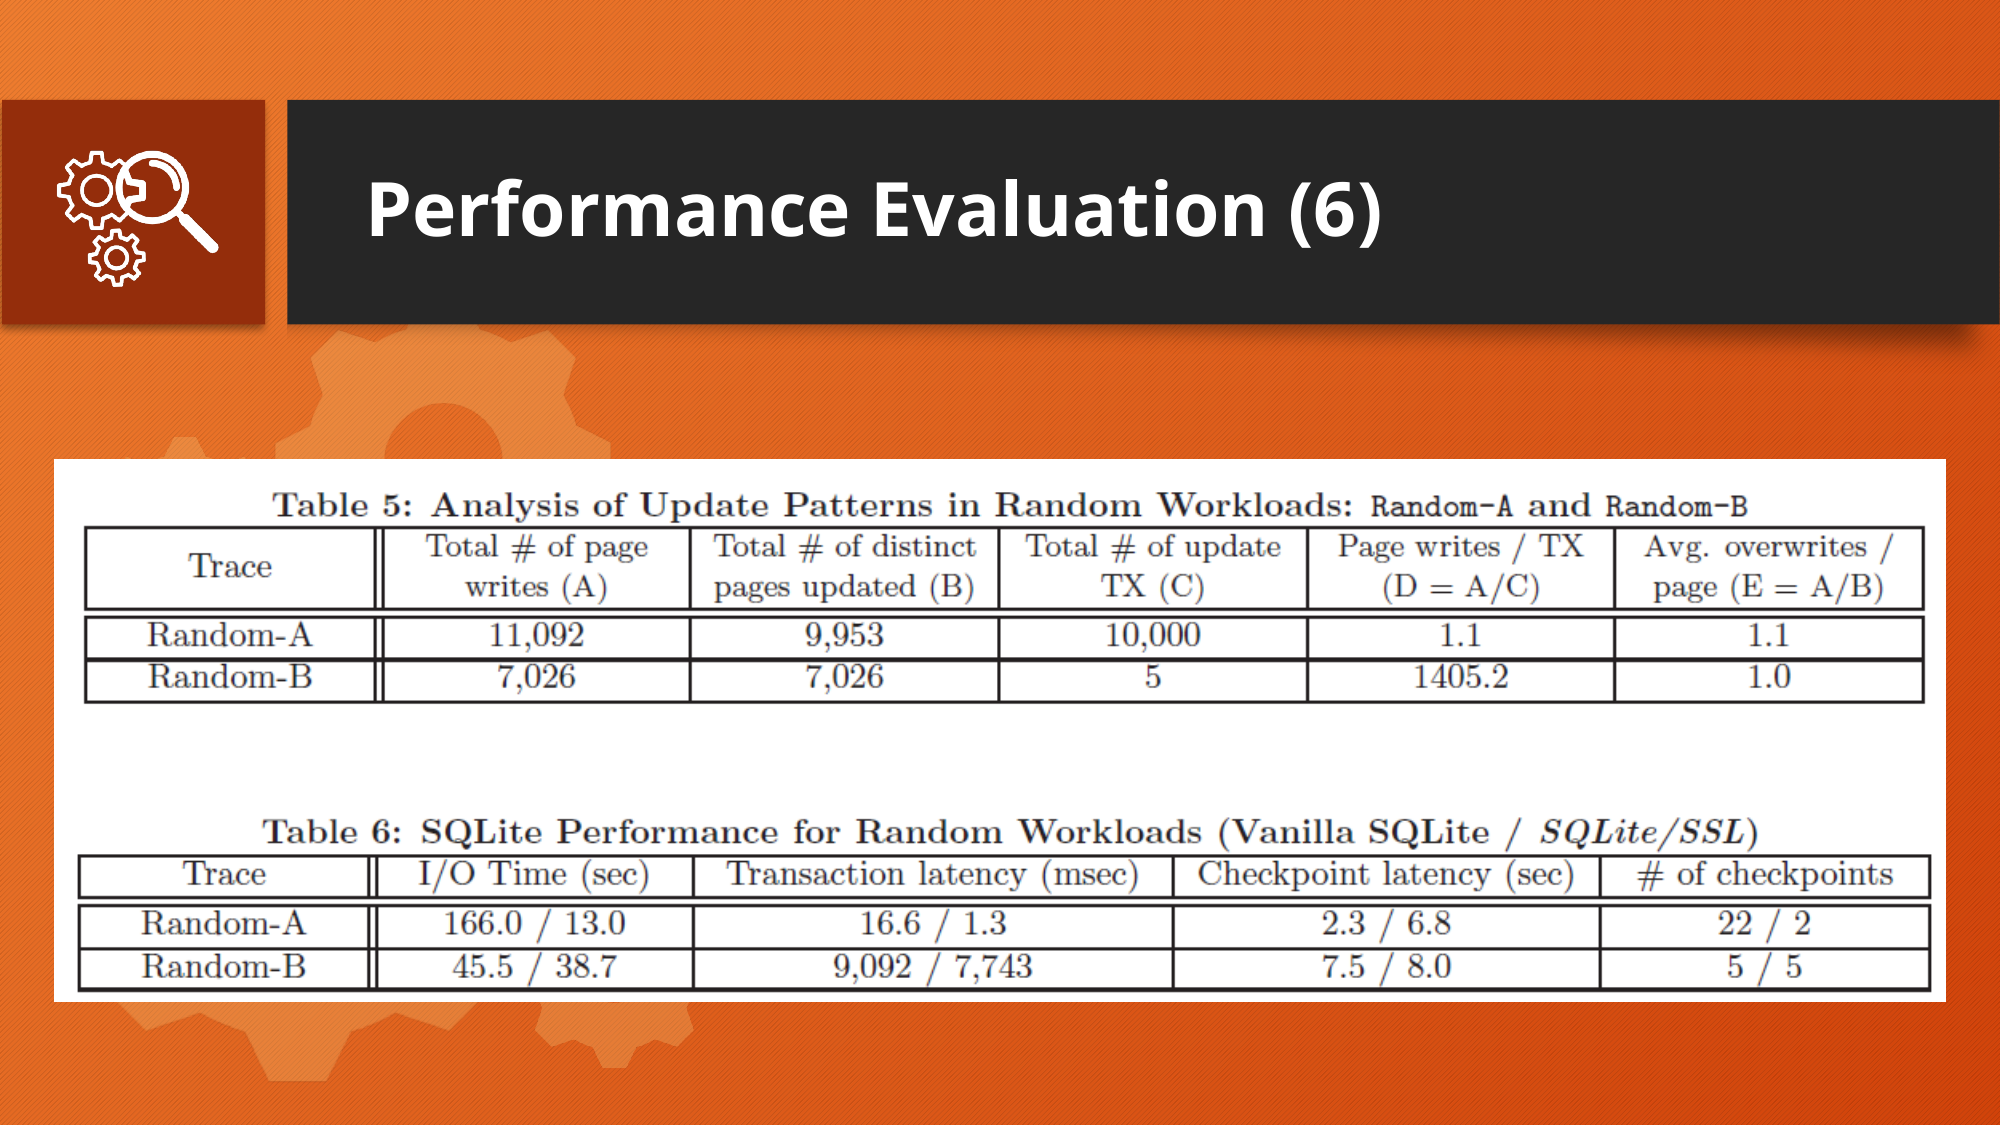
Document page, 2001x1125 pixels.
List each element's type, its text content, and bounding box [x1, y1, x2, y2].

picture [11, 100, 2000, 1109]
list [54, 459, 1946, 1002]
title Performance Evaluation (6) [350, 123, 1928, 301]
